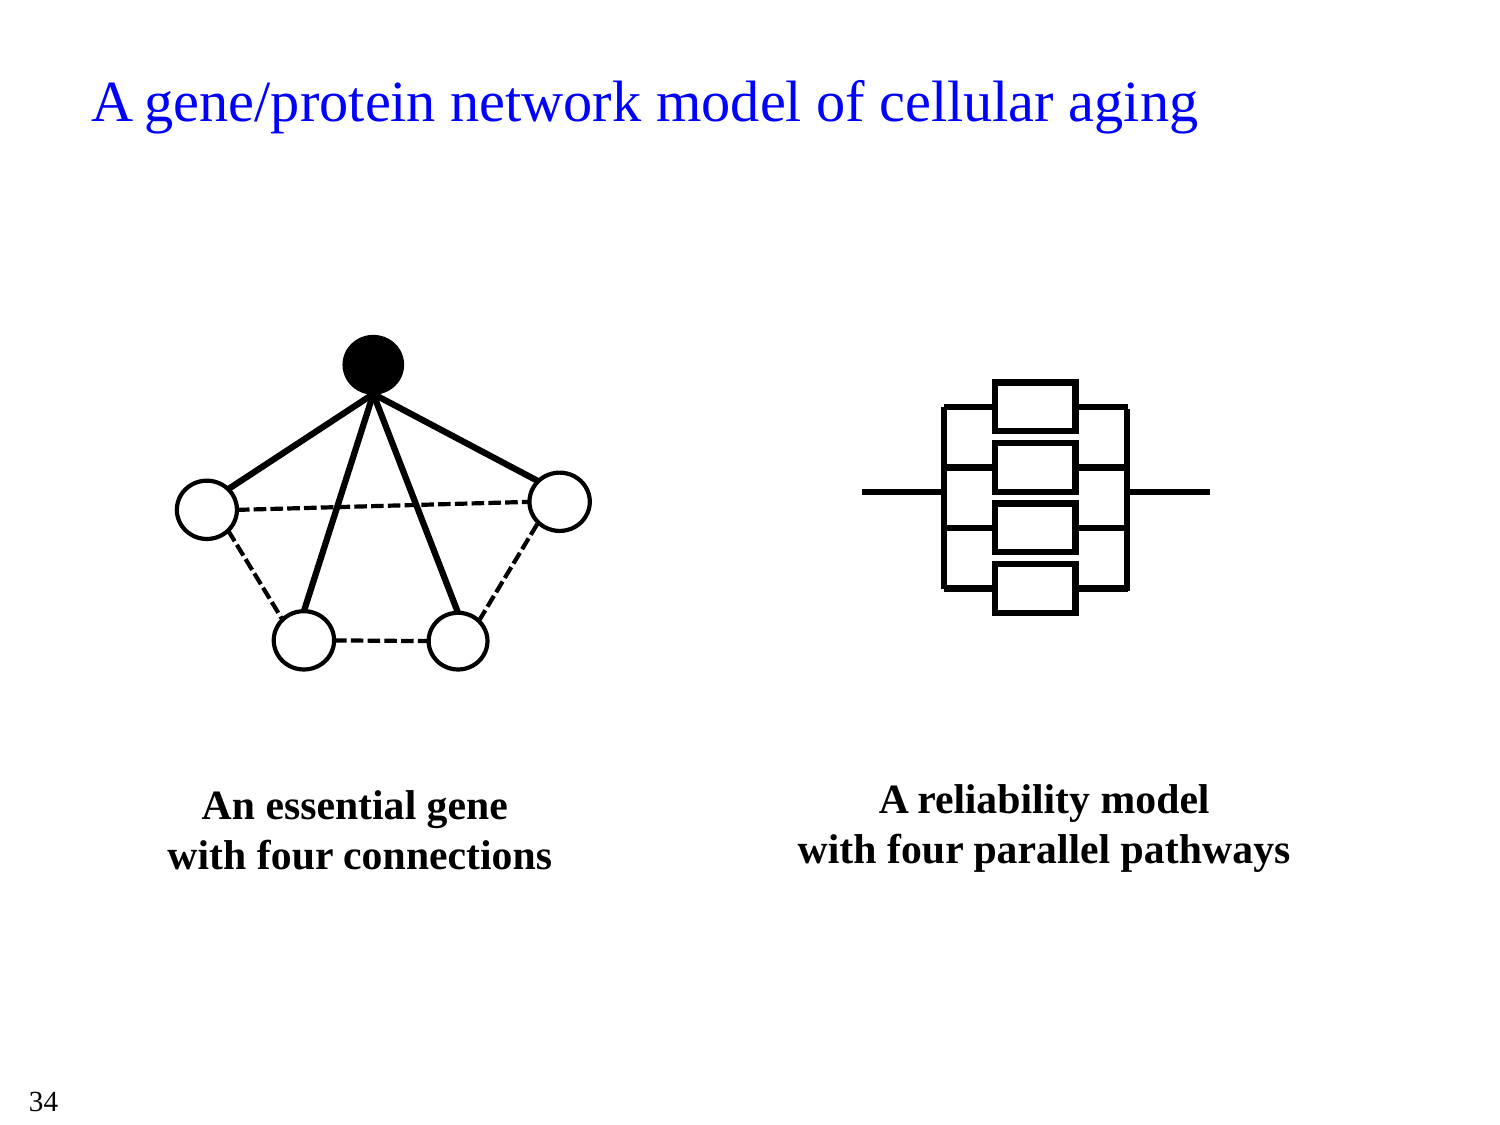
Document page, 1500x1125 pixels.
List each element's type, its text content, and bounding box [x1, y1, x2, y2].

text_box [943, 563, 1129, 614]
text_box A reliability model with four parallel pathways [782, 763, 1306, 879]
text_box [948, 442, 1122, 493]
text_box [948, 503, 1122, 553]
title A gene/protein network model of cellular aging [76, 39, 1352, 228]
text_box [943, 382, 1129, 432]
text_box An essential gene with four connections [152, 770, 568, 886]
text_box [176, 335, 590, 670]
